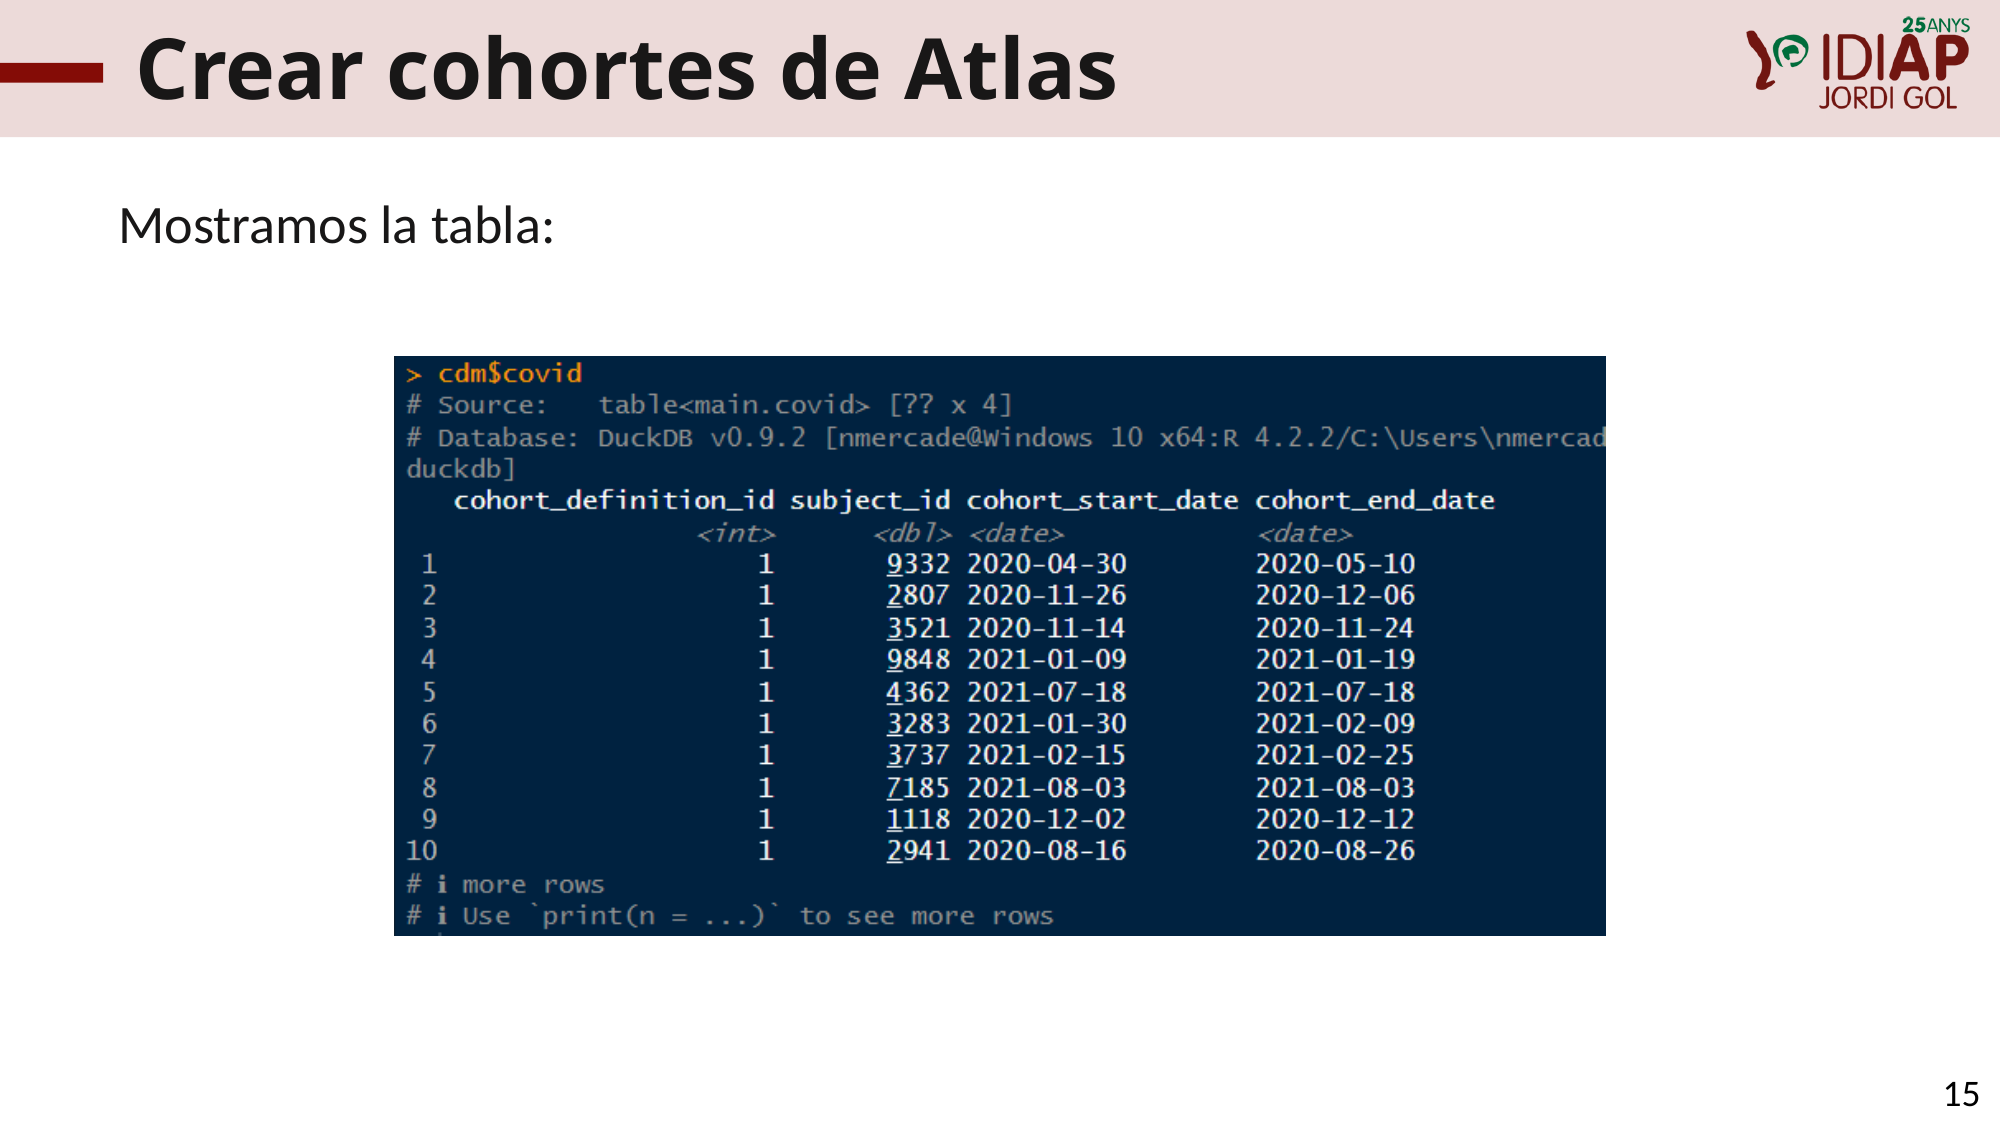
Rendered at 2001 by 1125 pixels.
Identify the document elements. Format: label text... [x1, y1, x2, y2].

picture [394, 356, 1606, 936]
picture [1722, 0, 1992, 135]
text_box Mostramos la tabla: [103, 189, 1873, 281]
text_box 15 [1925, 1061, 1998, 1122]
text_box [0, 0, 2000, 138]
title Crear cohortes de Atlas [120, 19, 1722, 126]
text_box [0, 62, 104, 84]
